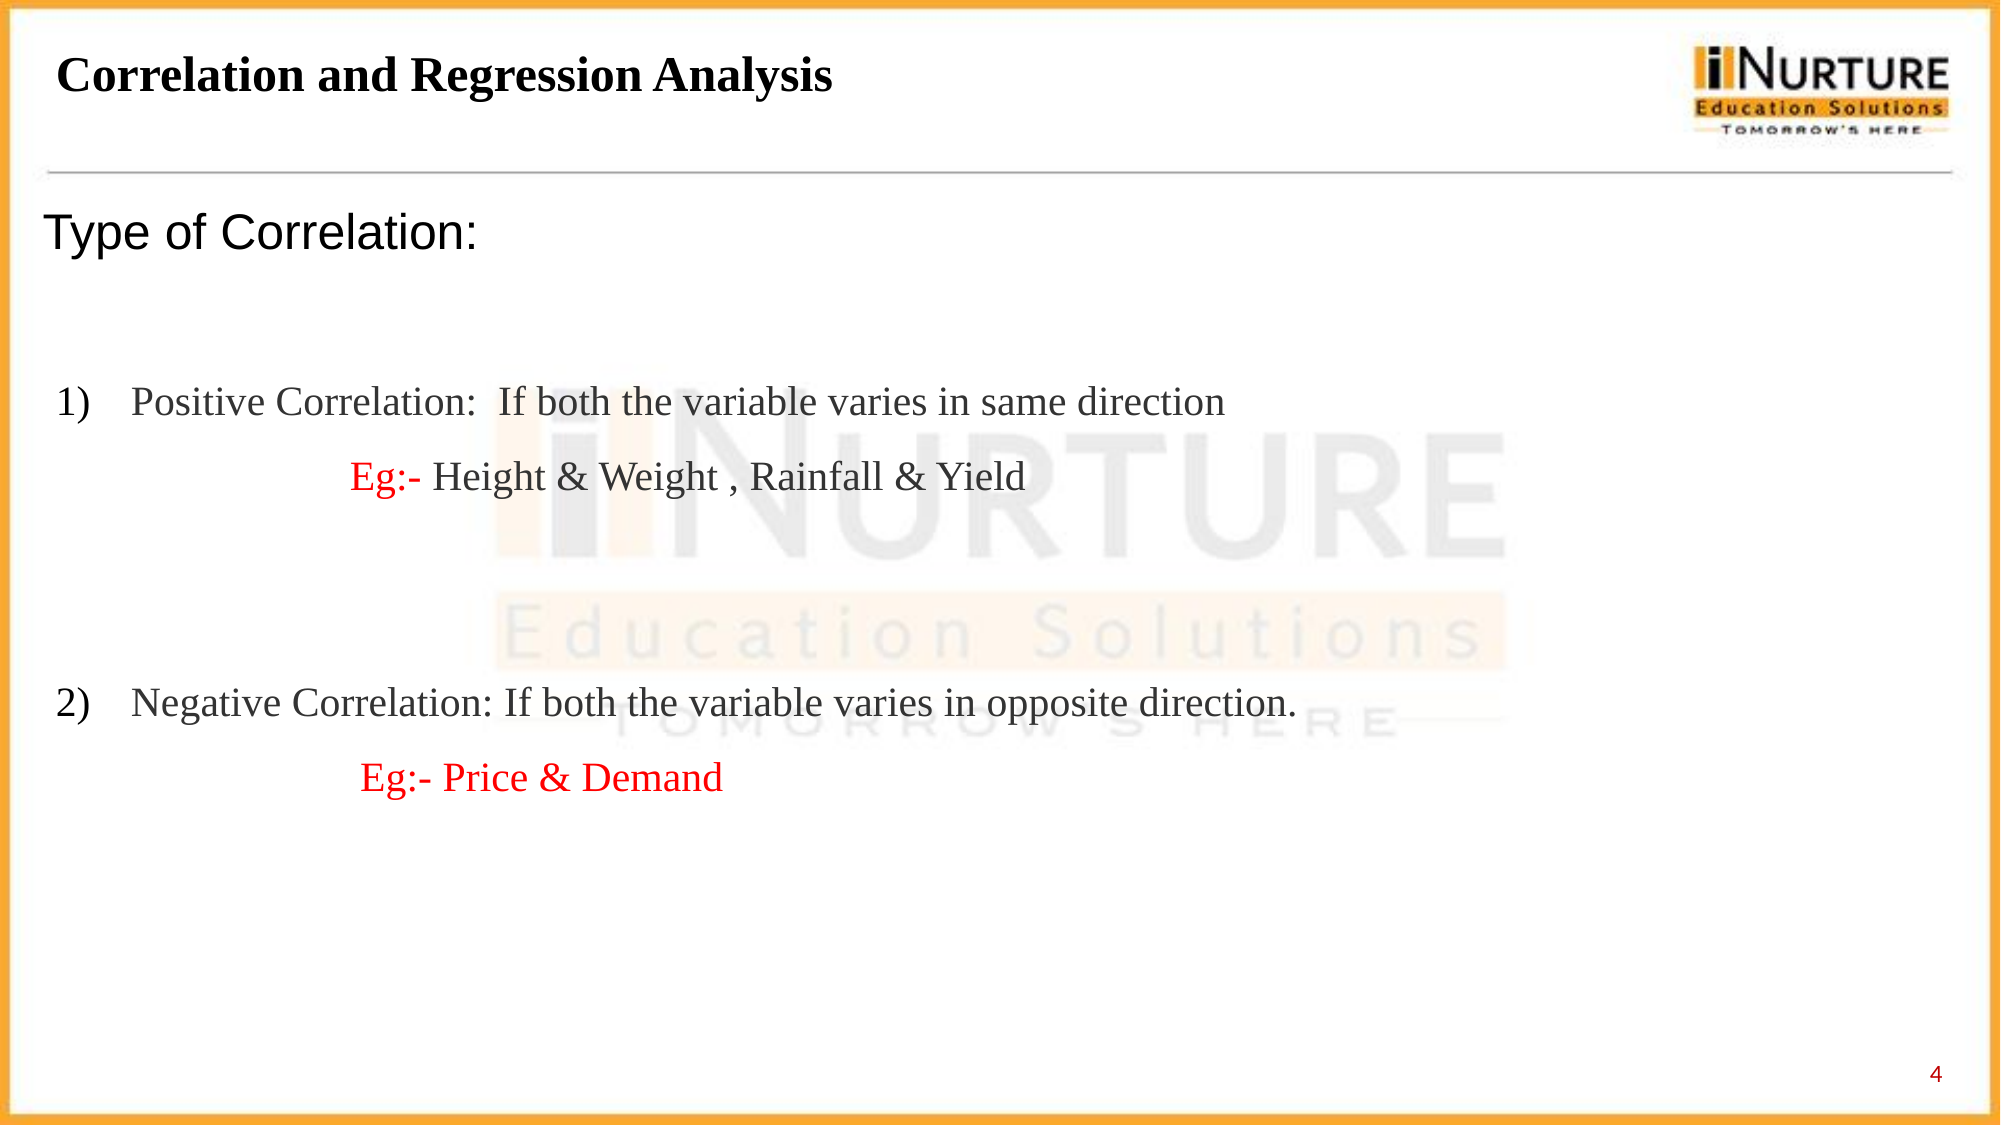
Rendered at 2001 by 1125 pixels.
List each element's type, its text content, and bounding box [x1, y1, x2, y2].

slide_number 4 [1861, 1042, 1958, 1103]
text_box Positive Correlation: If both the variable varies in same direction Eg:- Height & Weight , Rainfall & Yield Negative Correlation: If both the variable varies in opposite direction. Eg:- Price & Demand [40, 306, 1973, 983]
text_box Correlation and Regression Analysis [40, 33, 1667, 169]
picture [0, 0, 2001, 1125]
text_box Type of Correlation: [27, 192, 1766, 285]
